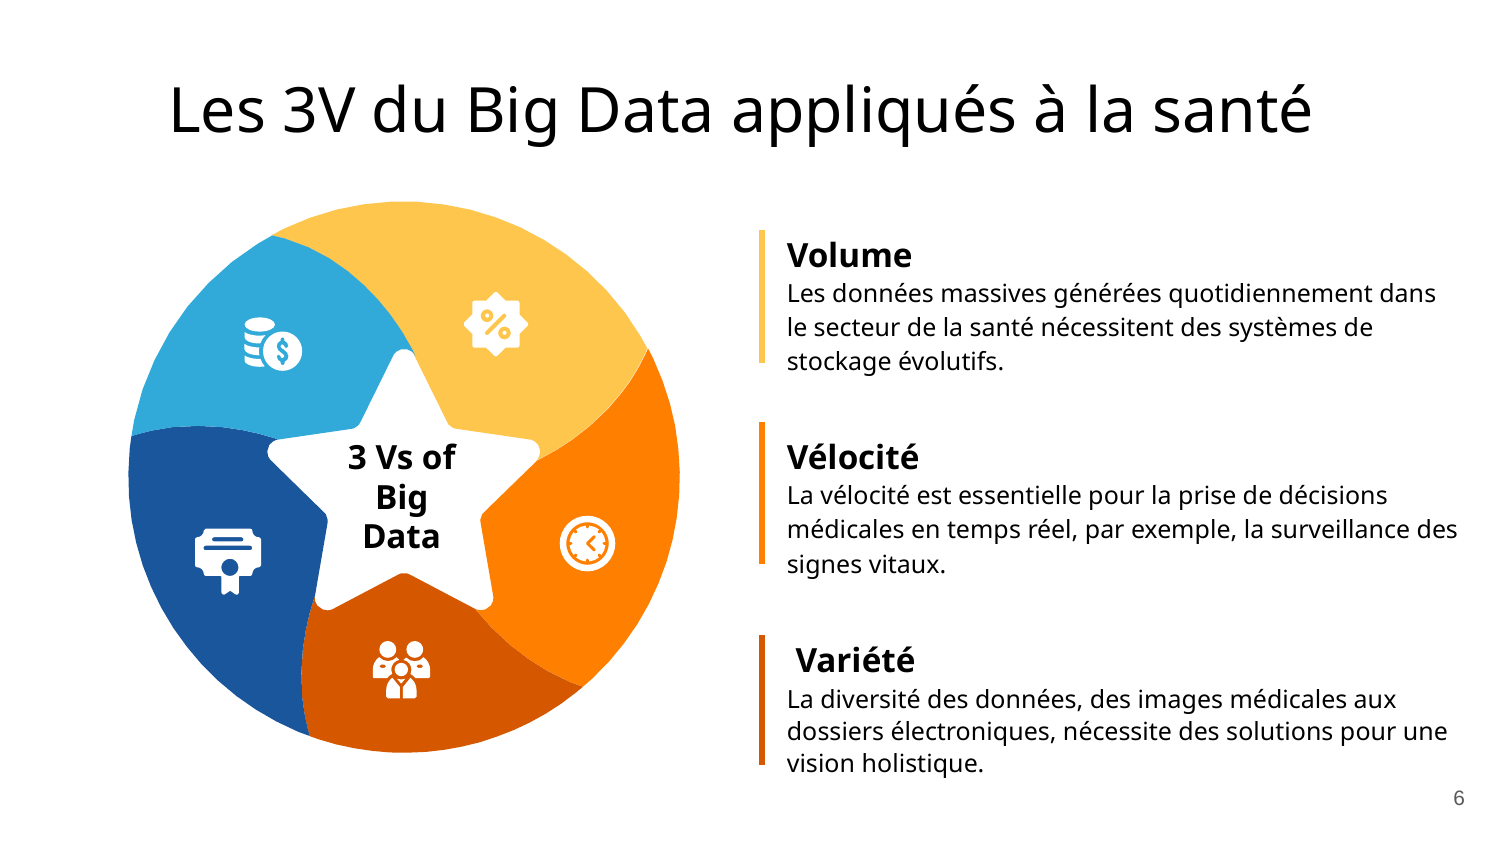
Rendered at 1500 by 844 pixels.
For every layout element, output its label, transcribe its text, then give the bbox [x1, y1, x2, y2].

text_box La vélocité est essentielle pour la prise de décisions médicales en temps réel, par exemple, la surveillance des signes vitaux. [771, 479, 1476, 574]
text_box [463, 291, 529, 357]
text_box La diversité des données, des images médicales aux dossiers électroniques, nécessite des solutions pour une vision holistique. [771, 682, 1476, 777]
text_box Variété [771, 635, 1097, 682]
title Les 3V du Big Data appliqués à la santé [75, 67, 1425, 147]
text_box [302, 573, 583, 753]
slide_number 6 [1389, 764, 1480, 830]
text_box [244, 317, 303, 372]
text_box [559, 515, 616, 572]
text_box [195, 528, 262, 595]
text_box [272, 201, 648, 460]
text_box Les données massives générées quotidiennement dans le secteur de la santé nécessitent des systèmes de stockage évolutifs. [771, 277, 1476, 371]
text_box 3 Vs of Big Data [326, 456, 477, 536]
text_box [372, 640, 431, 699]
text_box Vélocité [771, 432, 1097, 479]
text_box [476, 348, 680, 687]
text_box [128, 426, 326, 737]
text_box [131, 235, 416, 440]
text_box Volume [771, 230, 1097, 277]
